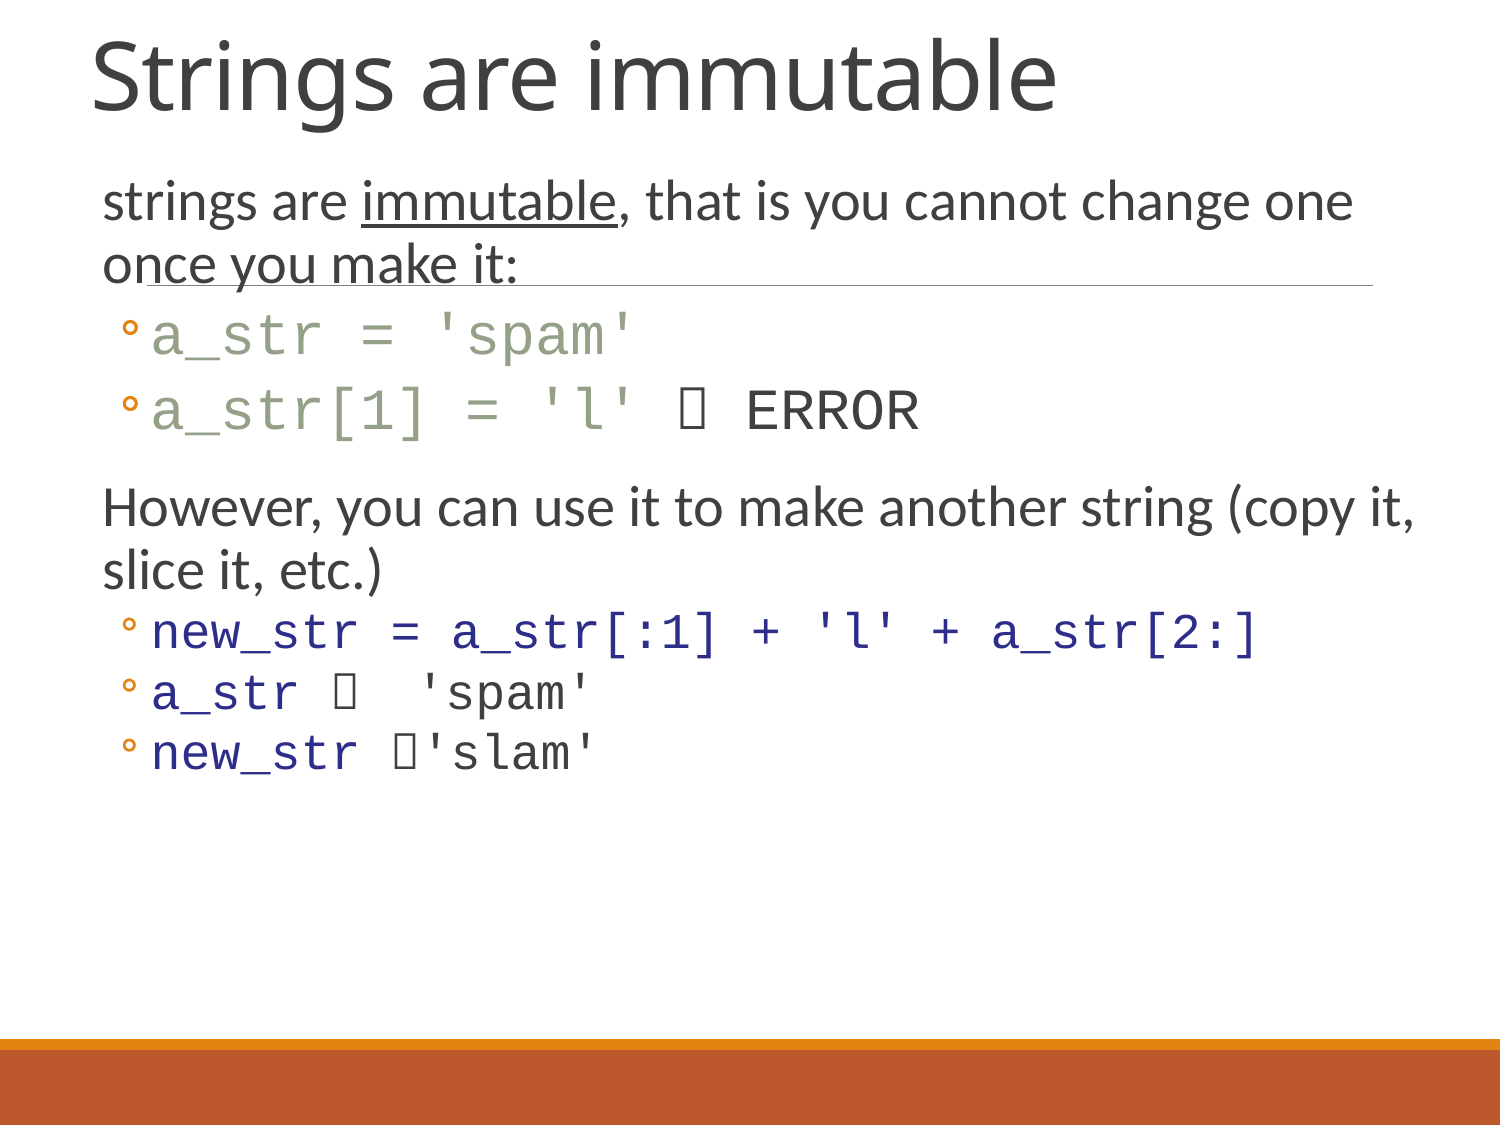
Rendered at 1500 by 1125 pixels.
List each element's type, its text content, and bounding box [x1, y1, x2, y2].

list strings are immutable, that is you cannot change one once you make it: a_str = 'spam' a_str[1] = 'l'  ERROR However, you can use it to make another string (copy it, slice it, etc.) new_str = a_str[:1] + 'l' + a_str[2:] a_str  'spam' new_str 'slam' [87, 162, 1438, 913]
title Strings are immutable [75, 24, 1263, 138]
